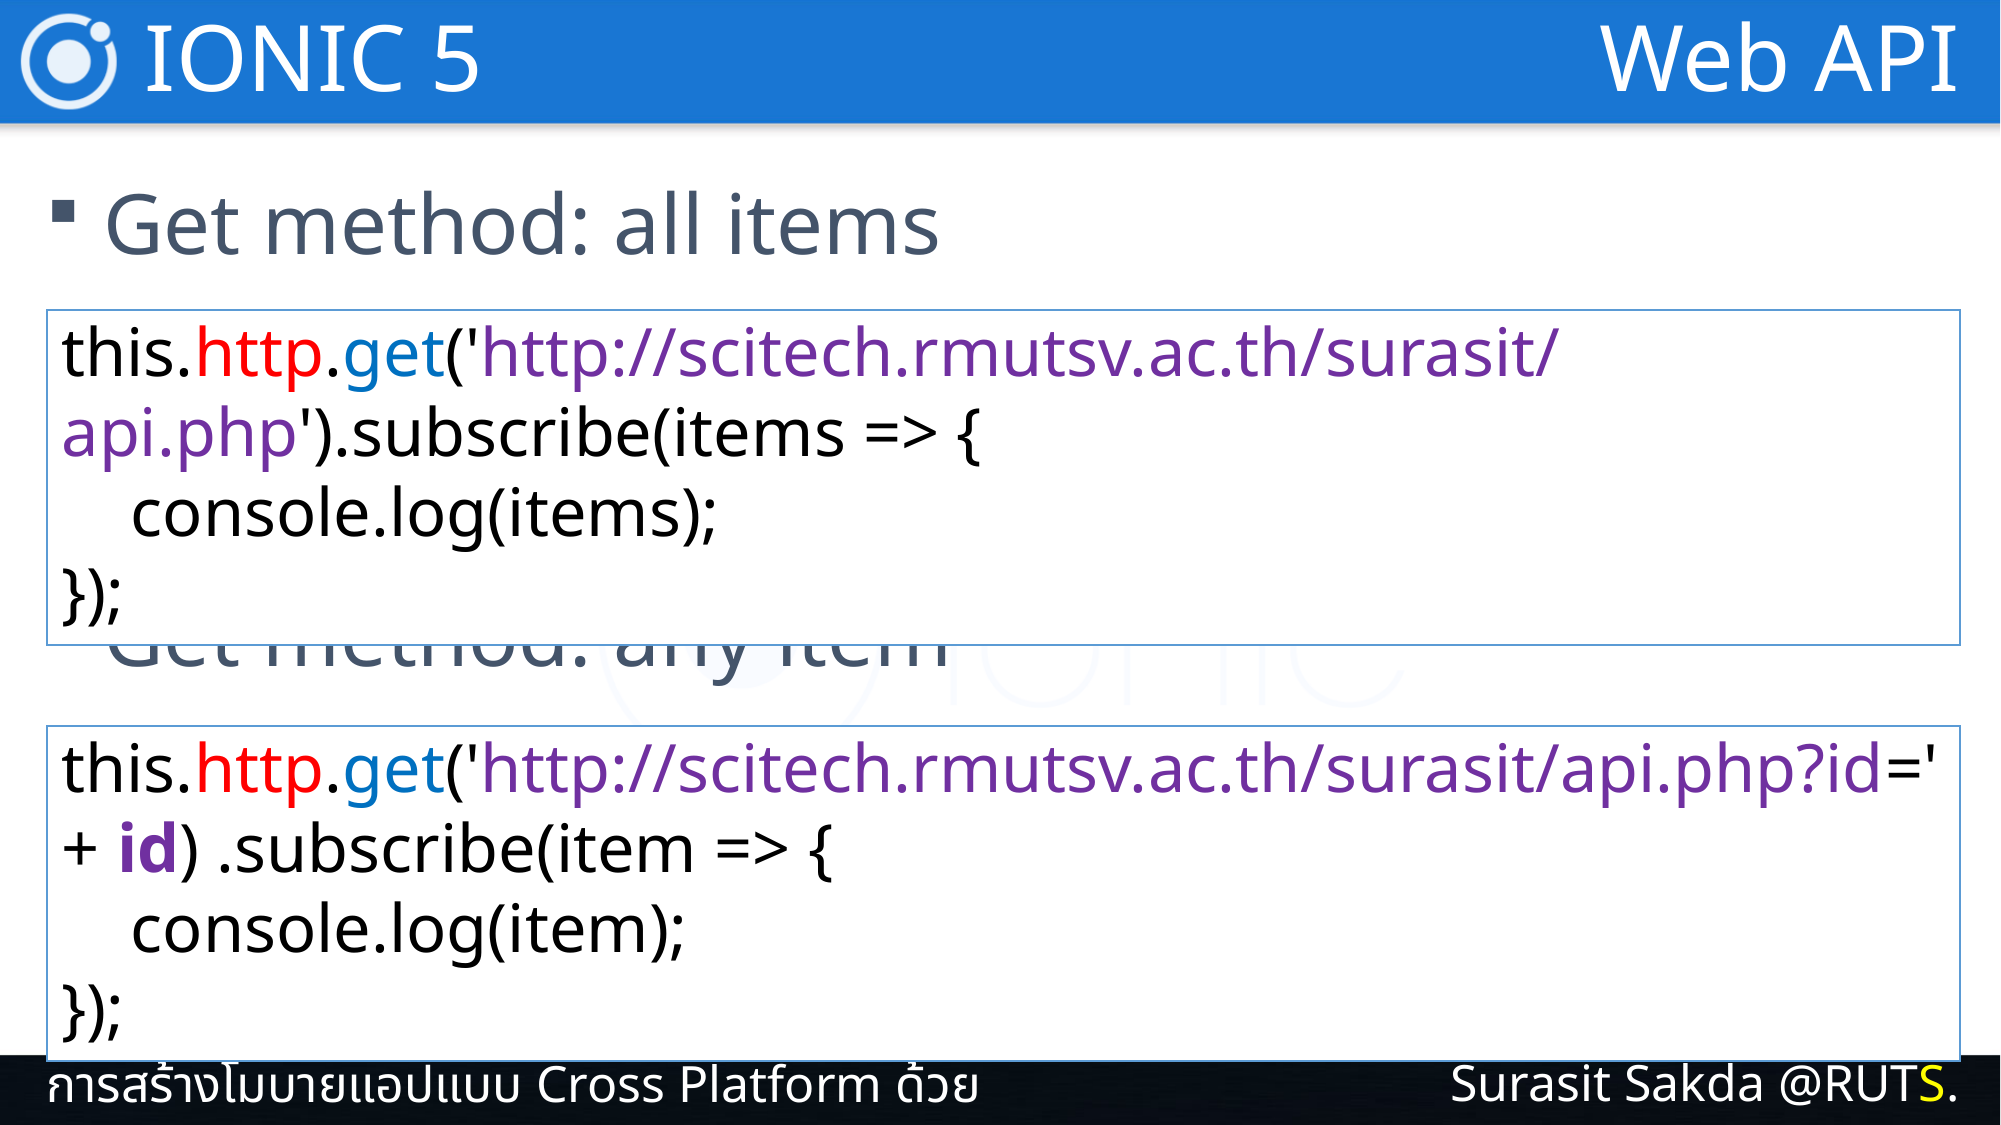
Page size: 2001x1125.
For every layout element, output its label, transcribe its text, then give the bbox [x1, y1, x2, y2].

text_box Web API [551, 0, 1960, 110]
text_box IONIC 5 [144, 0, 551, 110]
picture [0, 0, 2001, 1125]
text_box this.http.get('http://scitech.rmutsv.ac.th/surasit/api.php?id=' + id) .subscribe(item => { console.log(item); }); [46, 725, 1961, 1062]
text_box Get method: all items Get method: any item [46, 646, 1960, 684]
text_box this.http.get('http://scitech.rmutsv.ac.th/surasit/api.php').subscribe(items => { console.log(items); }); [46, 309, 1961, 646]
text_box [46, 1051, 1960, 1113]
text_box Get method: all items Get method: any item [46, 170, 1960, 309]
